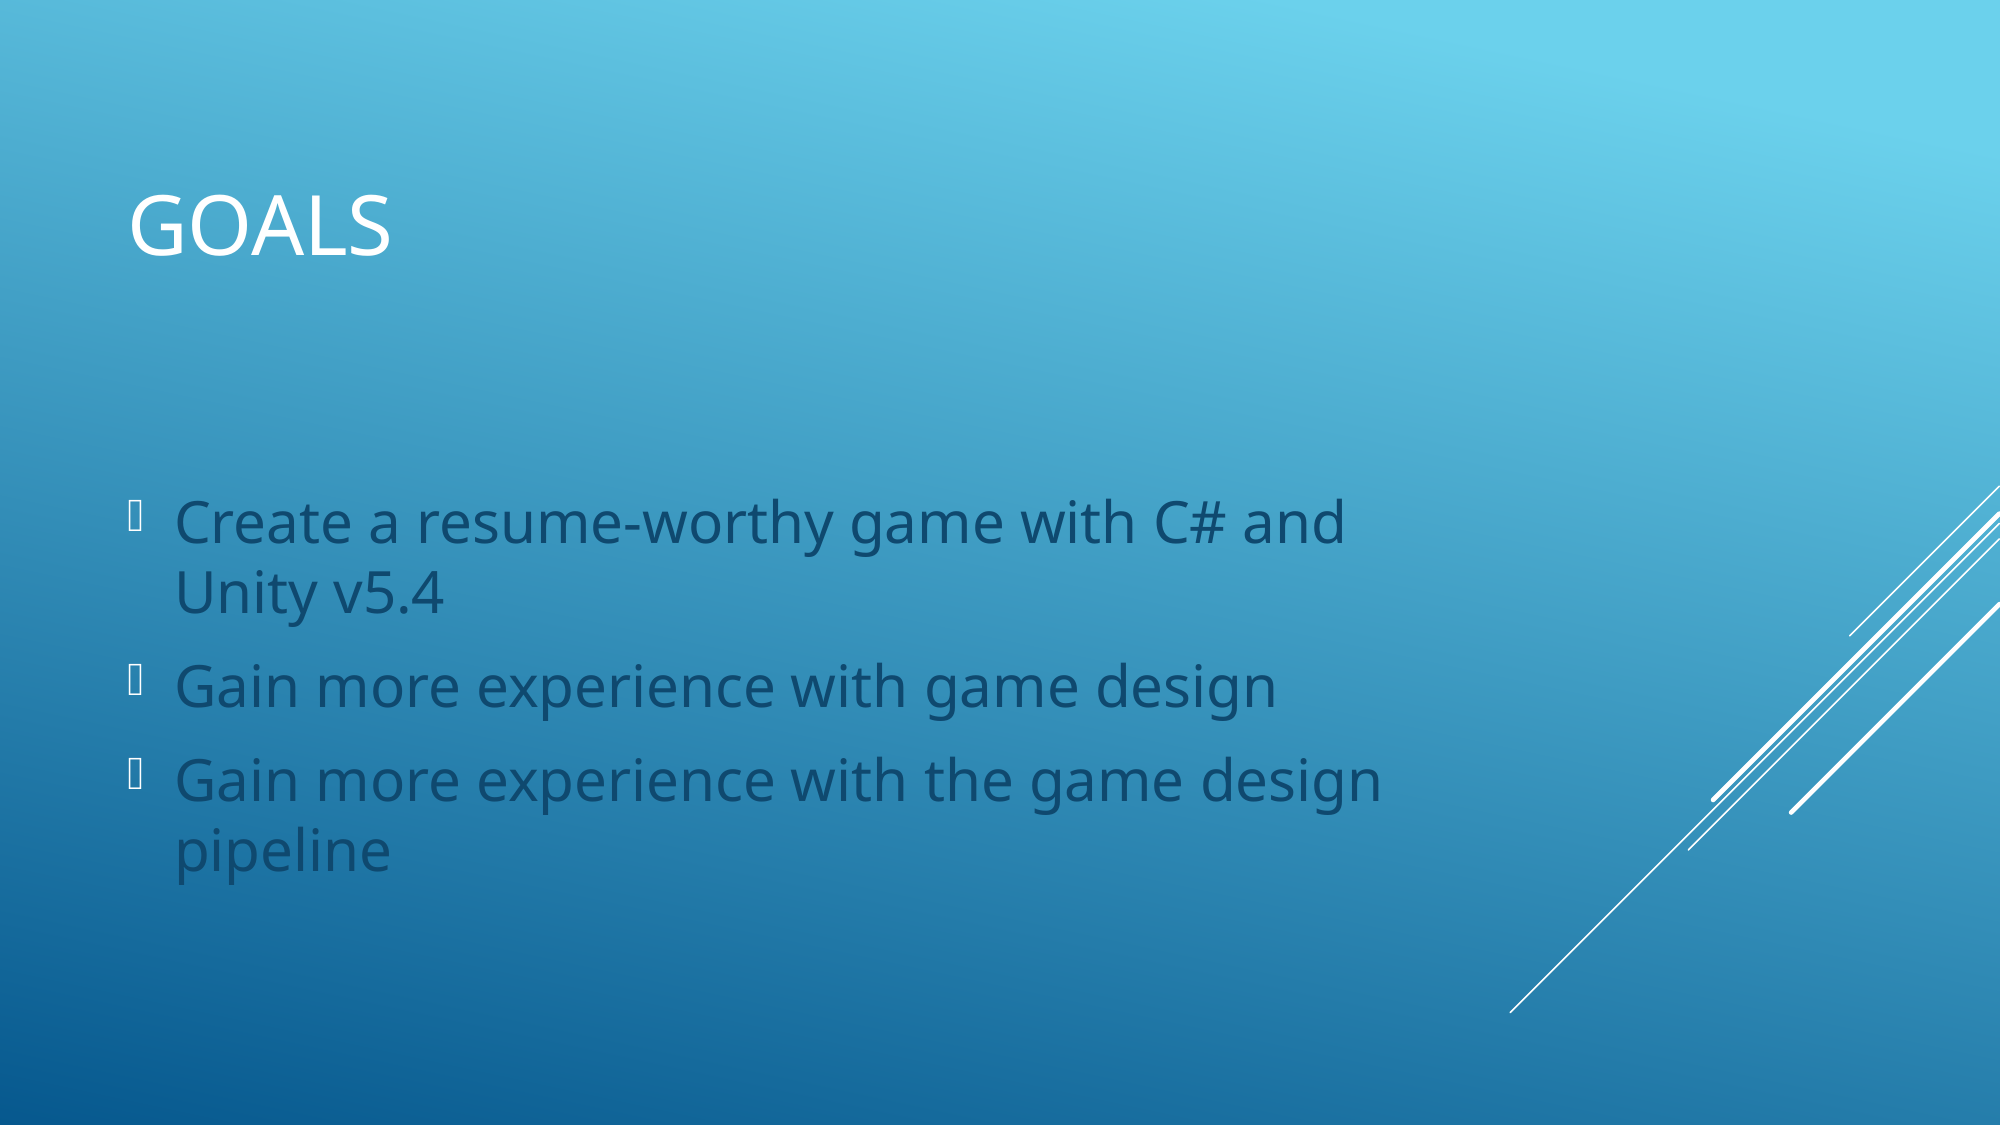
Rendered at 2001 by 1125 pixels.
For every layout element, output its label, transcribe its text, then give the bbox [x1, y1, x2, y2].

title Goals [112, 98, 1513, 347]
list Create a resume-worthy game with C# and Unity v5.4 Gain more experience with game design Gain more experience with the game design pipeline [112, 434, 1513, 1028]
